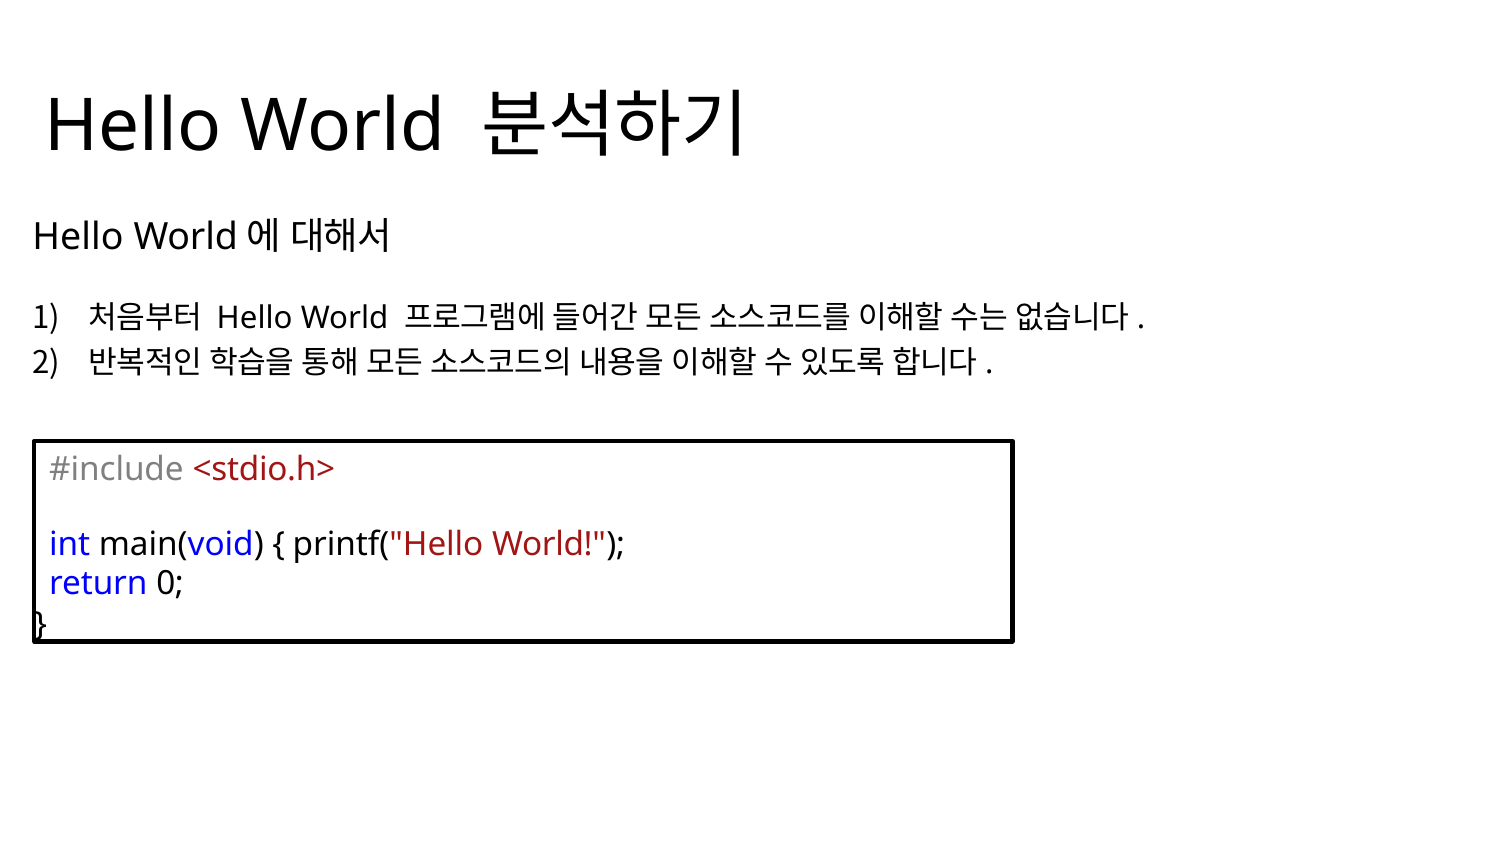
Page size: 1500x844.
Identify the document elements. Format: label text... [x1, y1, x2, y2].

title Hello World 분석하기 [42, 74, 1063, 210]
text_box #include <stdio.h> int main(void) { printf("Hello World!"); return 0; } [34, 441, 1013, 642]
text_box Hello World에 대해서 처음부터 Hello World 프로그램에 들어간 모든 소스코드를 이해할 수는 없습니다. 반복적인 학습을 통해 모든 소스코드의 내용을 이해할 수 있도록 합니다. [30, 210, 1300, 380]
